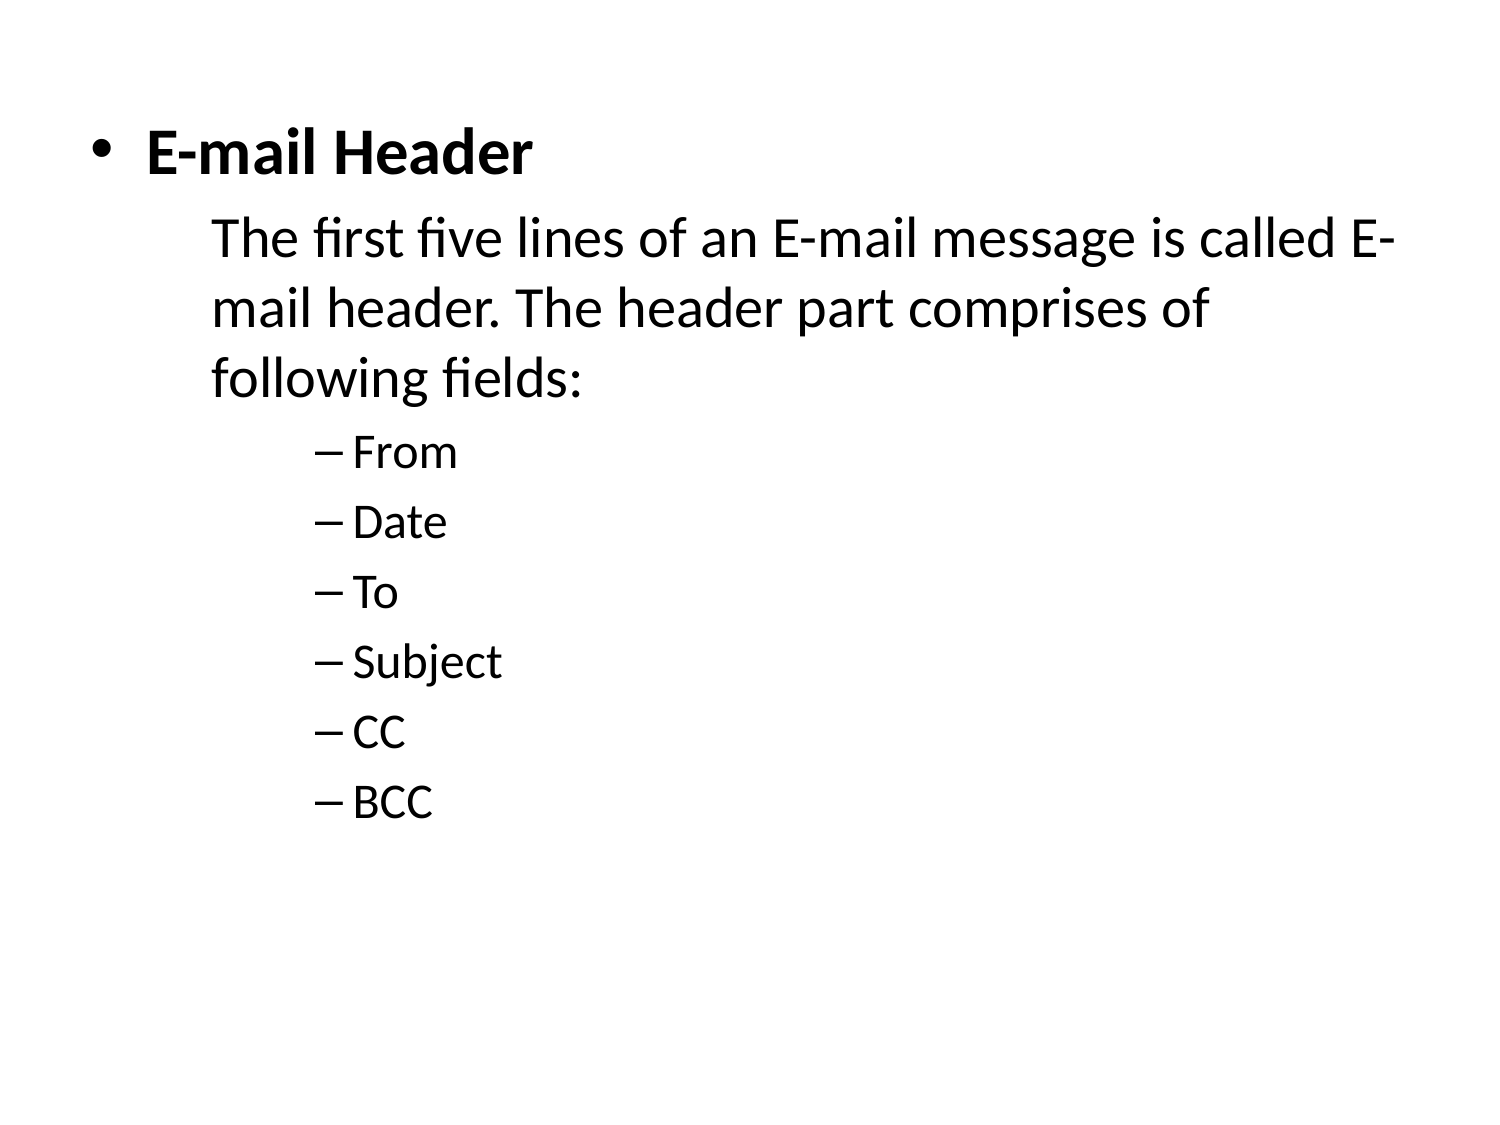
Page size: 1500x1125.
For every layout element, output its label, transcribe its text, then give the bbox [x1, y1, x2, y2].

list E-mail Header The first five lines of an E-mail message is called E-mail header. The header part comprises of following fields: From Date To Subject CC BCC [75, 99, 1425, 1005]
